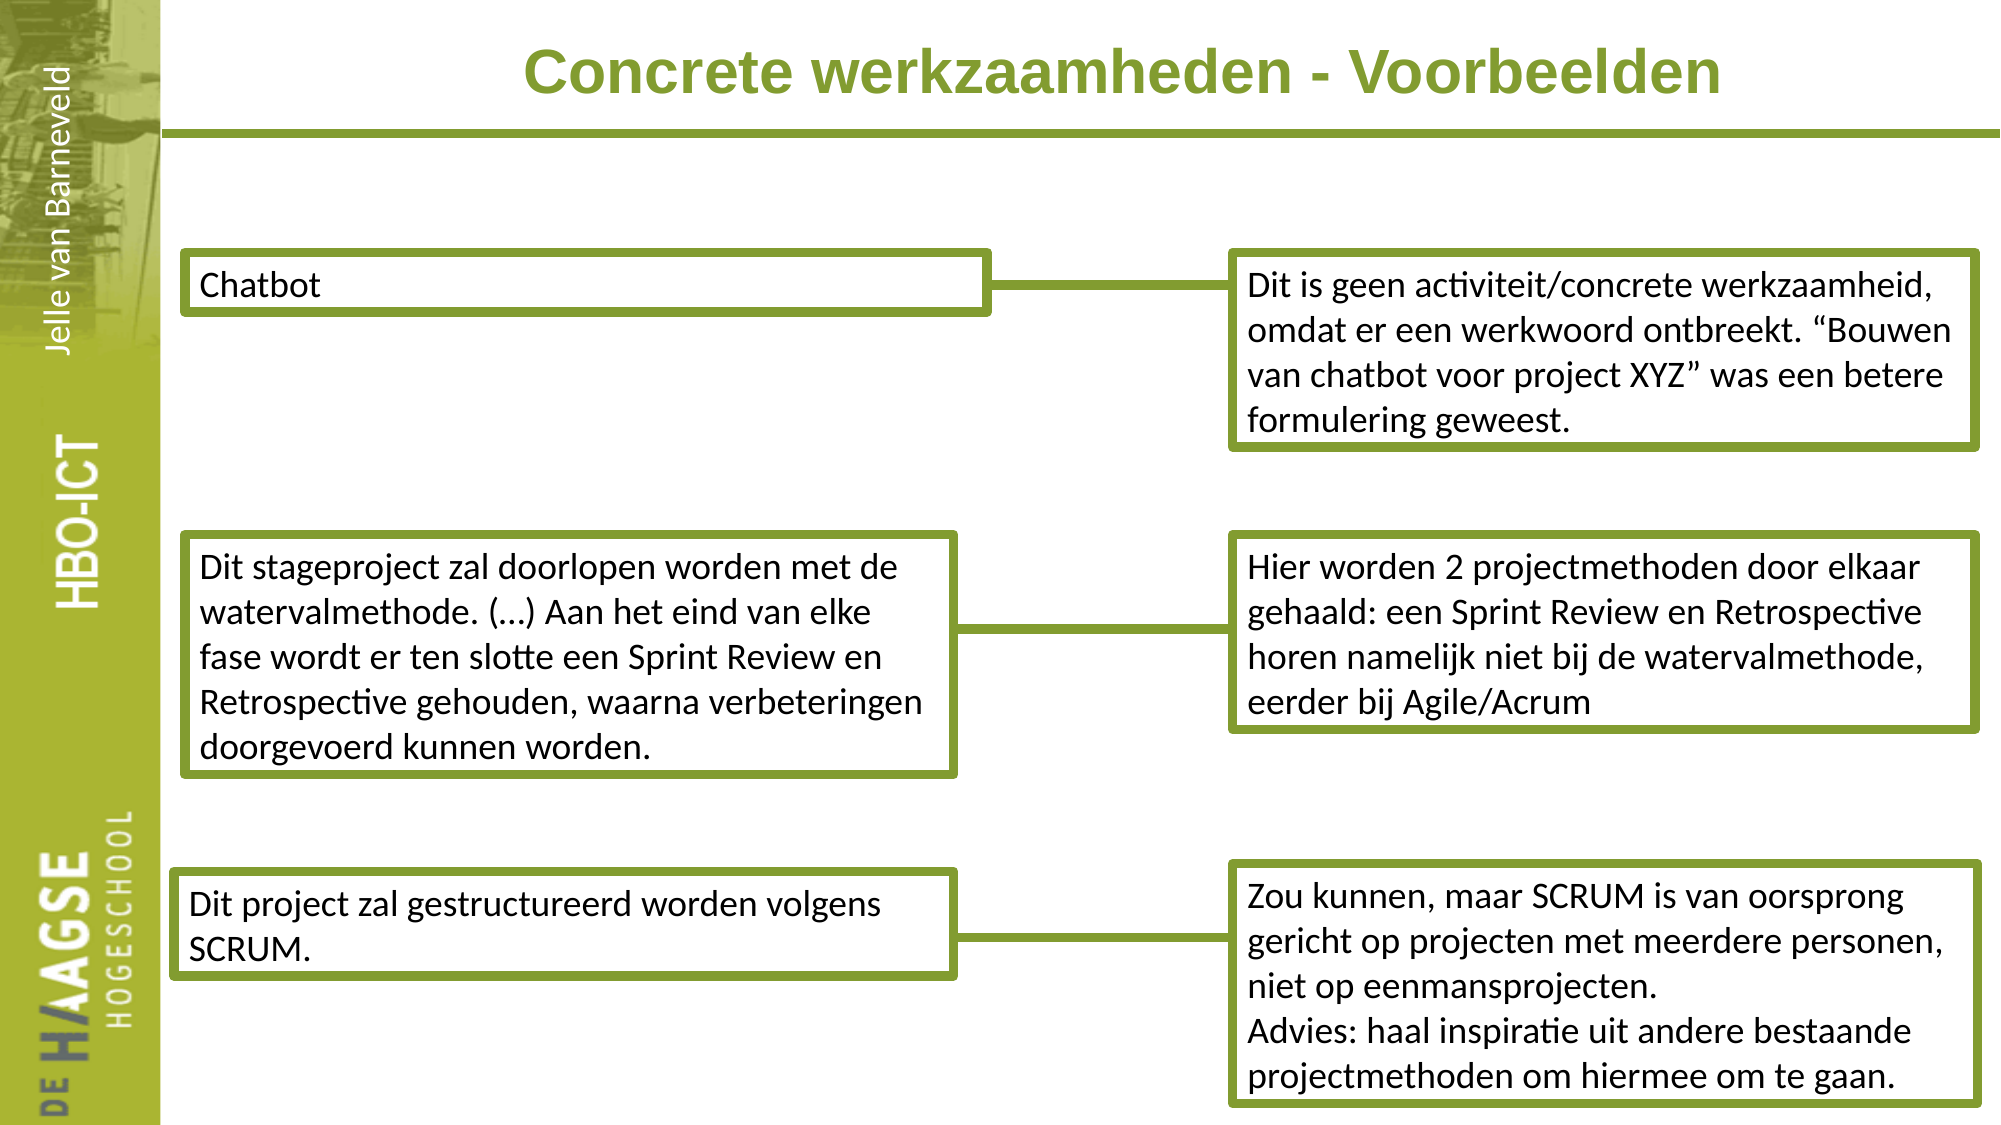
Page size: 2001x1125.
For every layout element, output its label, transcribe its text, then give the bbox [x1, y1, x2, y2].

text_box Concrete werkzaamheden - Voorbeelden [455, 0, 1792, 114]
text_box Zou kunnen, maar SCRUM is van oorsprong gericht op projecten met meerdere personen, niet op eenmansprojecten. Advies: haal inspiratie uit andere bestaande projectmethoden om hiermee om te gaan. [1232, 863, 1978, 1104]
text_box Dit project zal gestructureerd worden volgens SCRUM. [174, 871, 954, 976]
text_box Jelle van Barneveld [24, 11, 85, 372]
text_box Dit stageproject zal doorlopen worden met de watervalmethode. (…) Aan het eind van elke fase wordt er ten slotte een Sprint Review en Retrospective gehouden, waarna verbeteringen doorgevoerd kunnen worden. [184, 534, 954, 775]
text_box Dit is geen activiteit/concrete werkzaamheid, omdat er een werkwoord ontbreekt. “Bouwen van chatbot voor project XYZ” was een betere formulering geweest. [1232, 252, 1976, 447]
picture [0, 0, 161, 1125]
text_box Hier worden 2 projectmethoden door elkaar gehaald: een Sprint Review en Retrospective horen namelijk niet bij de watervalmethode, eerder bij Agile/Acrum [1232, 534, 1976, 730]
text_box Chatbot [184, 252, 988, 312]
